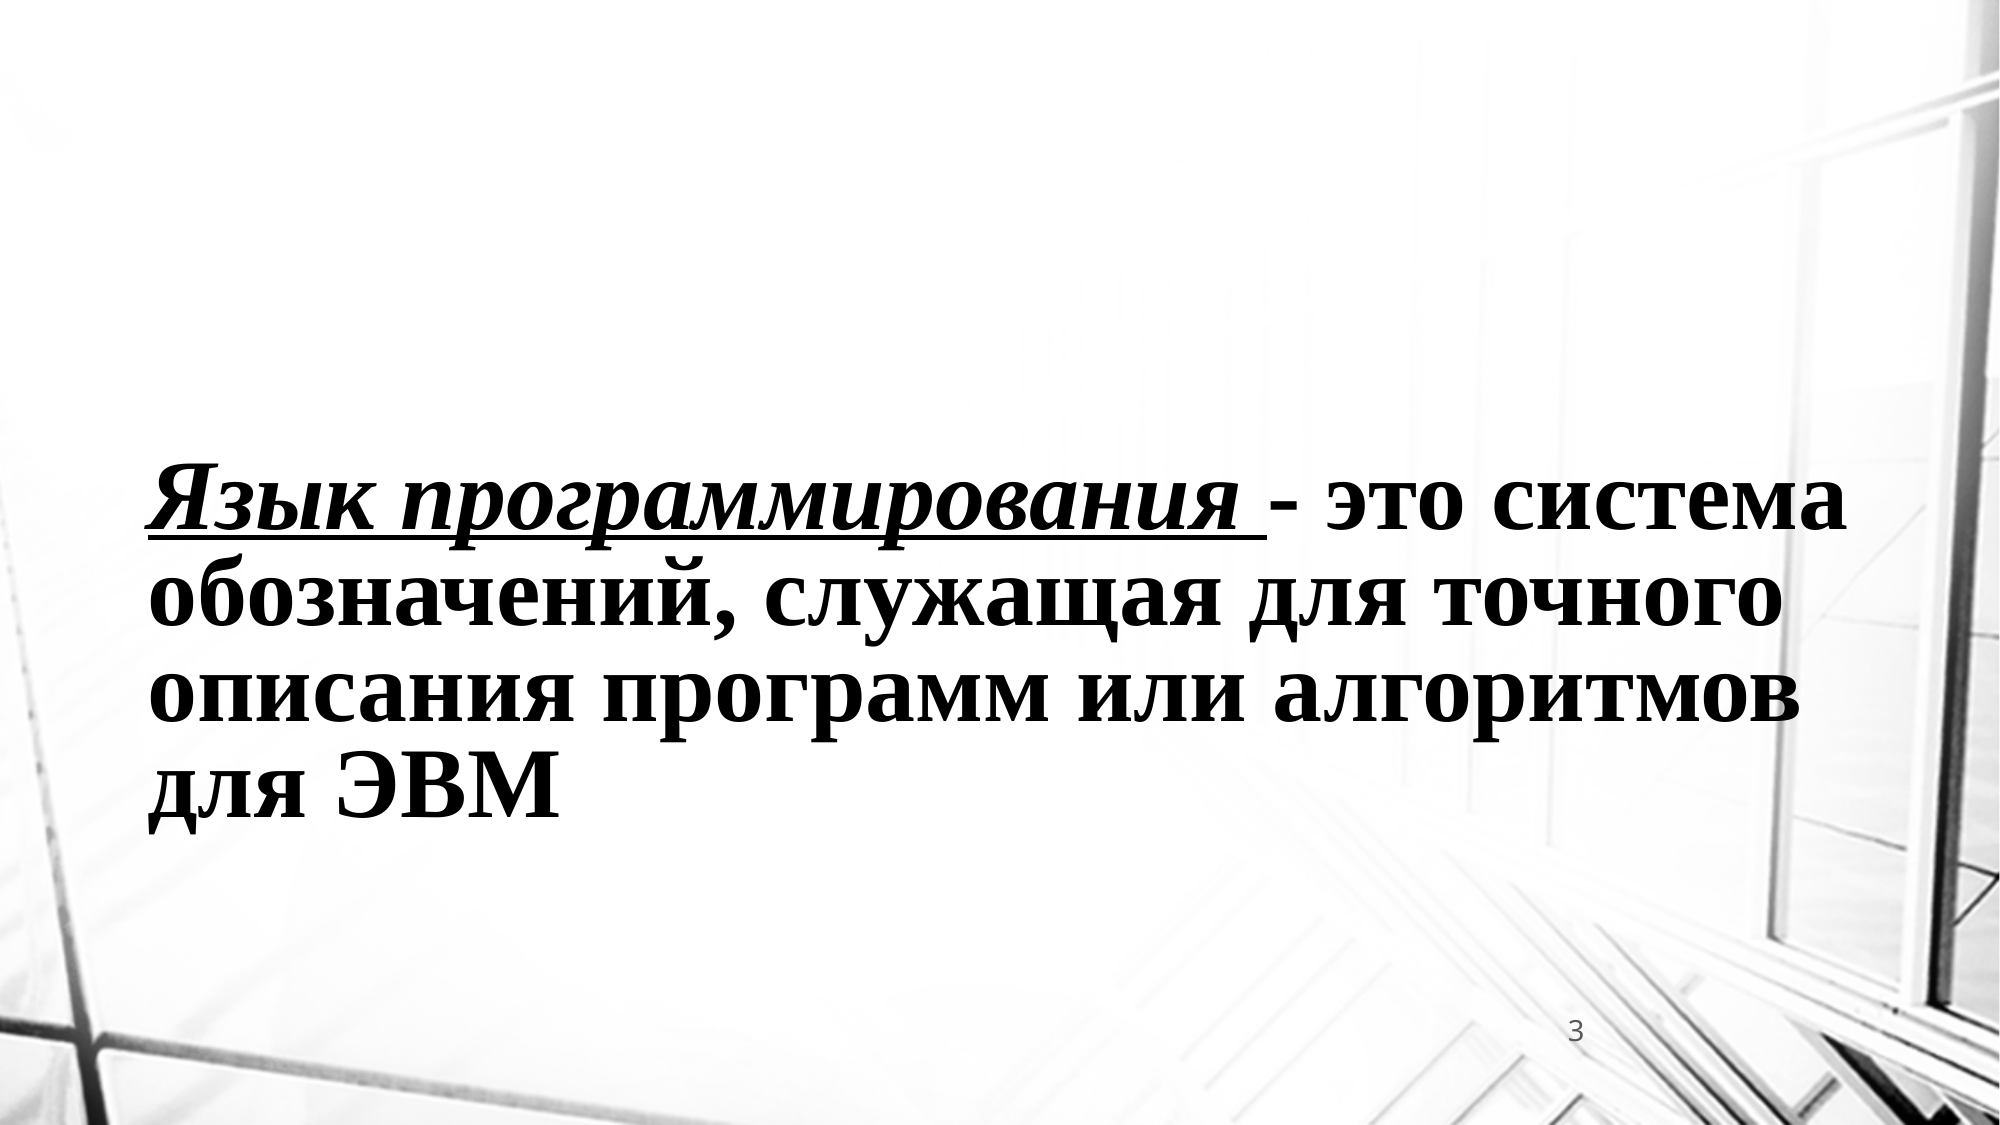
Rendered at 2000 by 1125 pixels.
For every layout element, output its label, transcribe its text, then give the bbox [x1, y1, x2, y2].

title Язык программирования - это система обозначений, служащая для точного описания программ или алгоритмов для ЭВМ [132, 152, 1867, 844]
picture [0, 0, 2000, 1125]
slide_number 3 [1399, 1009, 1600, 1055]
